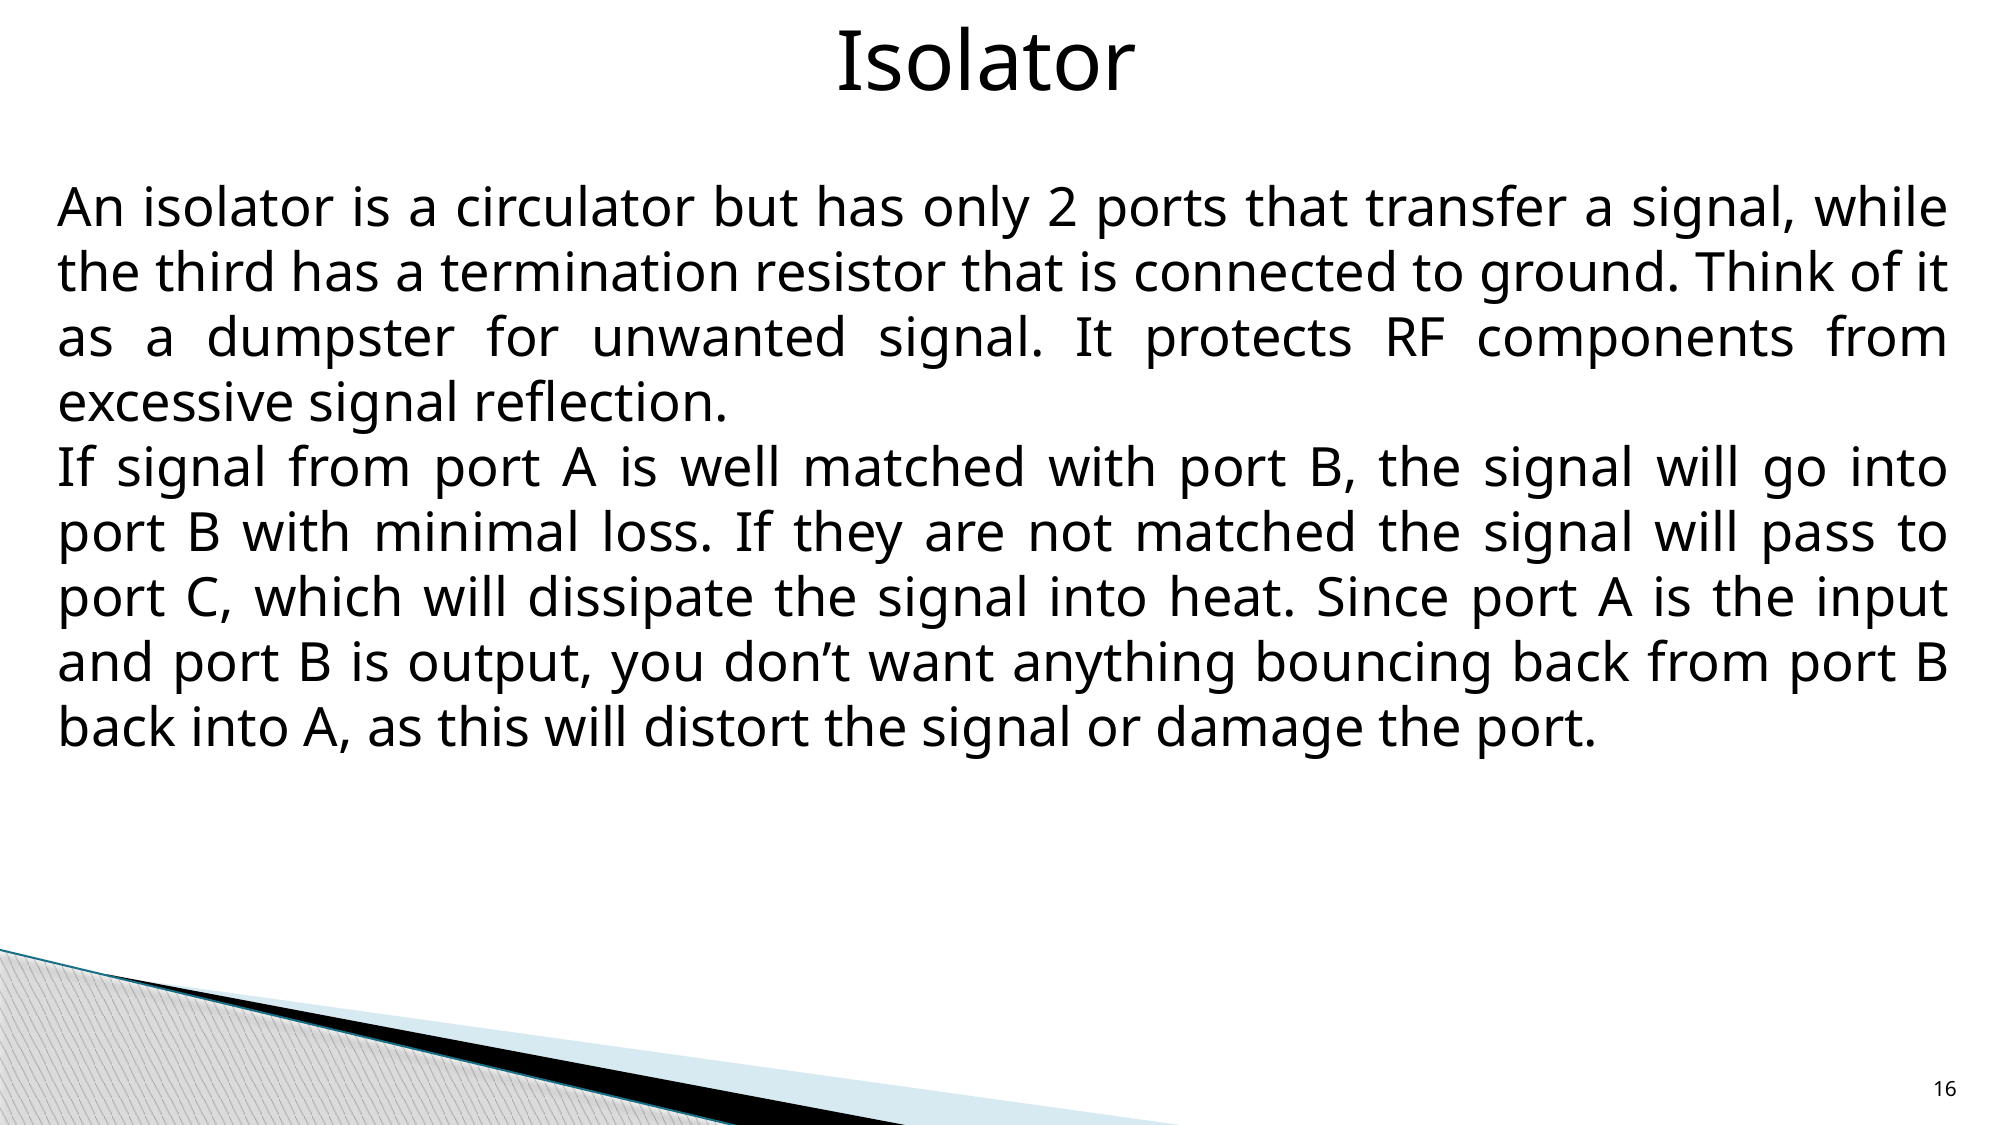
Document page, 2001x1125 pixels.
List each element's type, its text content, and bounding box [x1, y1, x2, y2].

text_box An isolator is a circulator but has only 2 ports that transfer a signal, while the third has a termination resistor that is connected to ground. Think of it as a dumpster for unwanted signal. It protects RF components from excessive signal reflection. If signal from port A is well matched with port B, the signal will go into port B with minimal loss. If they are not matched the signal will pass to port C, which will dissipate the signal into heat. Since port A is the input and port B is output, you don’t want anything bouncing back from port B back into A, as this will distort the signal or damage the port. [42, 165, 1967, 765]
slide_number 16 [1891, 1051, 1972, 1112]
text_box Isolator [140, 0, 1834, 115]
